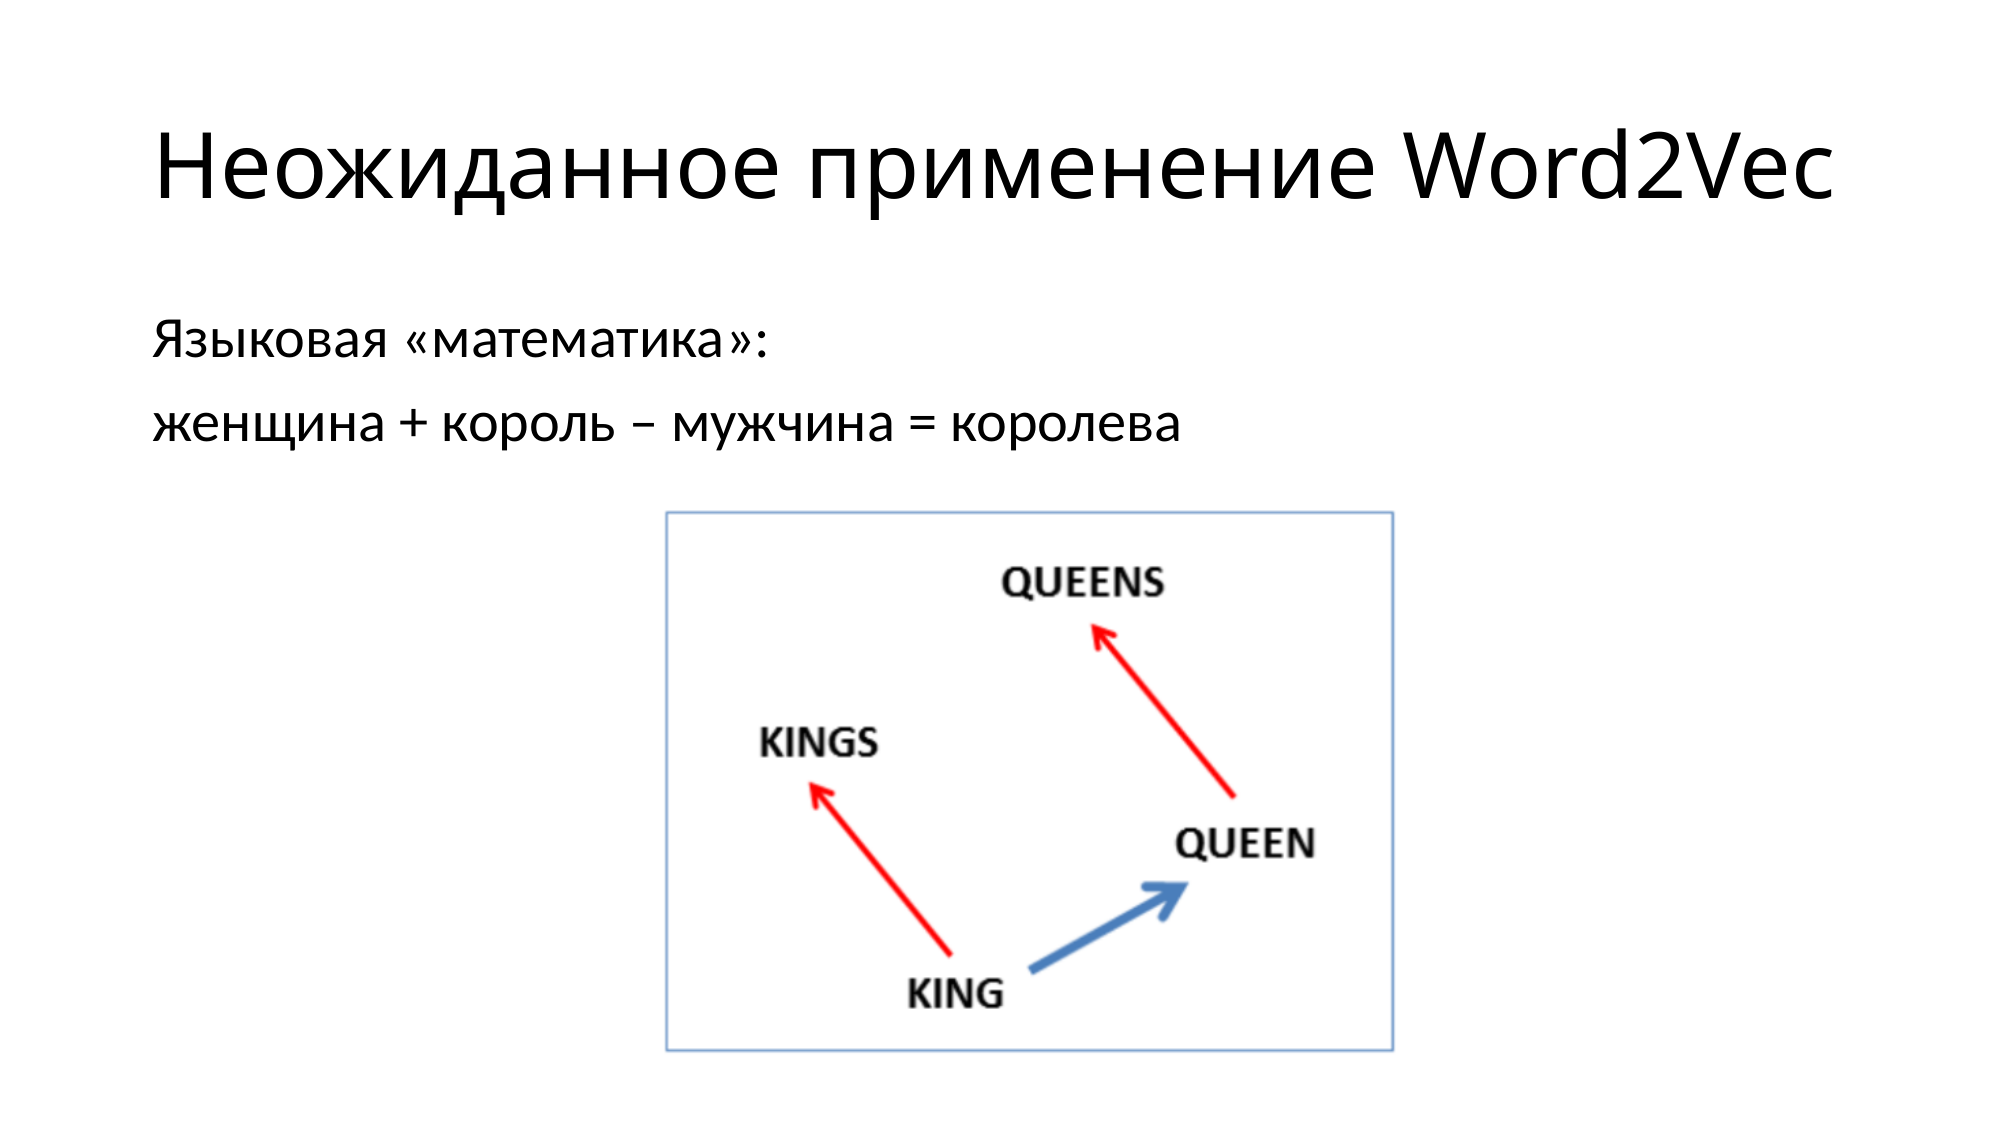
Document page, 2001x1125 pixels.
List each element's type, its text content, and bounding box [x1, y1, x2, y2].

title Неожиданное применение Word2Vec [137, 59, 1863, 278]
picture [620, 475, 1438, 1080]
list Языковая «математика»: женщина + король – мужчина = королева [137, 299, 1863, 1014]
